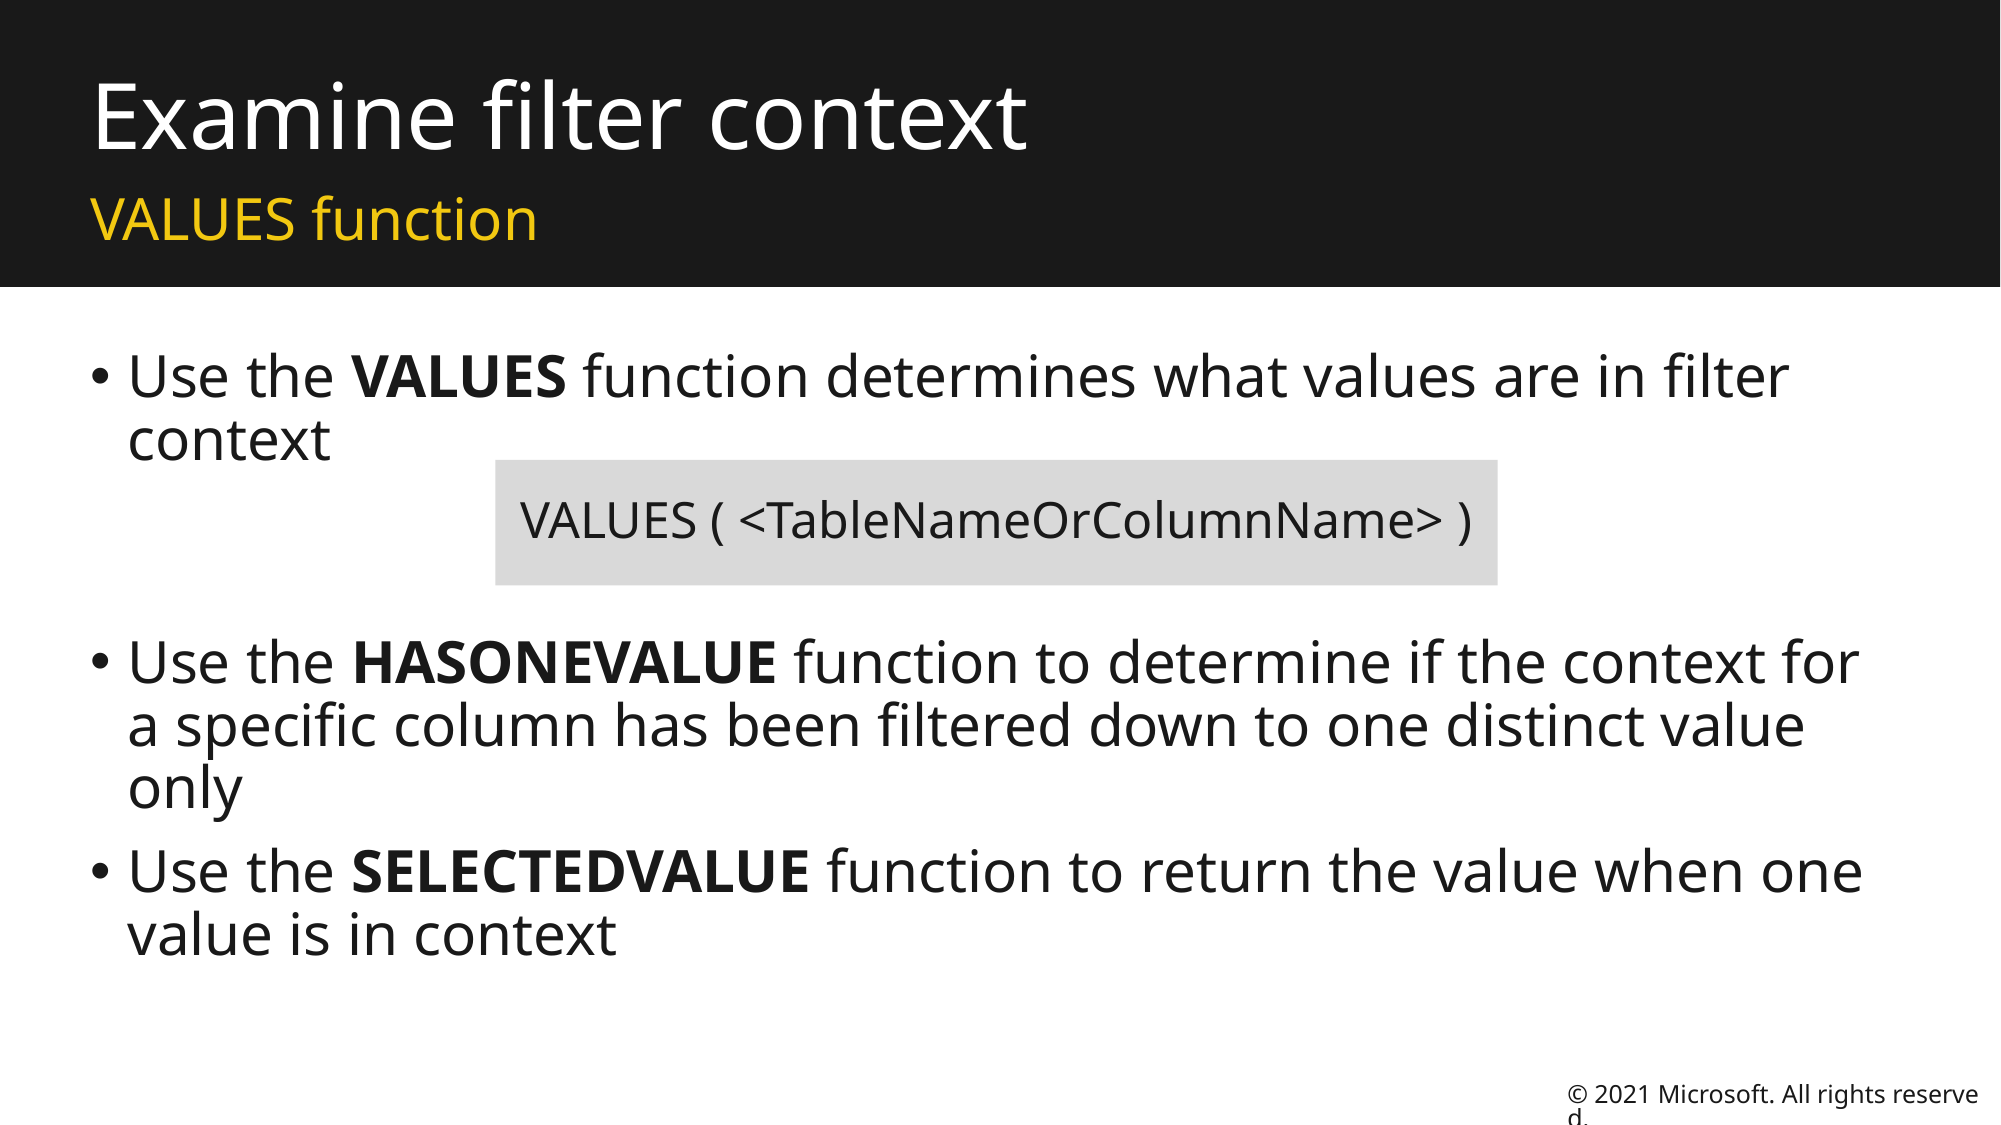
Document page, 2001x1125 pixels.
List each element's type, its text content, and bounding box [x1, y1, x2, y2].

text_box Use the HASONEVALUE function to determine if the context for a specific column has been filtered down to one distinct value only Use the SELECTEDVALUE function to return the value when one value is in context [74, 625, 1918, 1125]
list VALUES function [75, 177, 1919, 266]
text_box VALUES ( <TableNameOrColumnName> ) [495, 459, 1498, 586]
footer © 2021 Microsoft. All rights reserved. [1552, 1065, 2000, 1125]
list Use the VALUES function determines what values are in filter context [75, 339, 1919, 586]
title Examine filter context [75, 63, 1919, 177]
